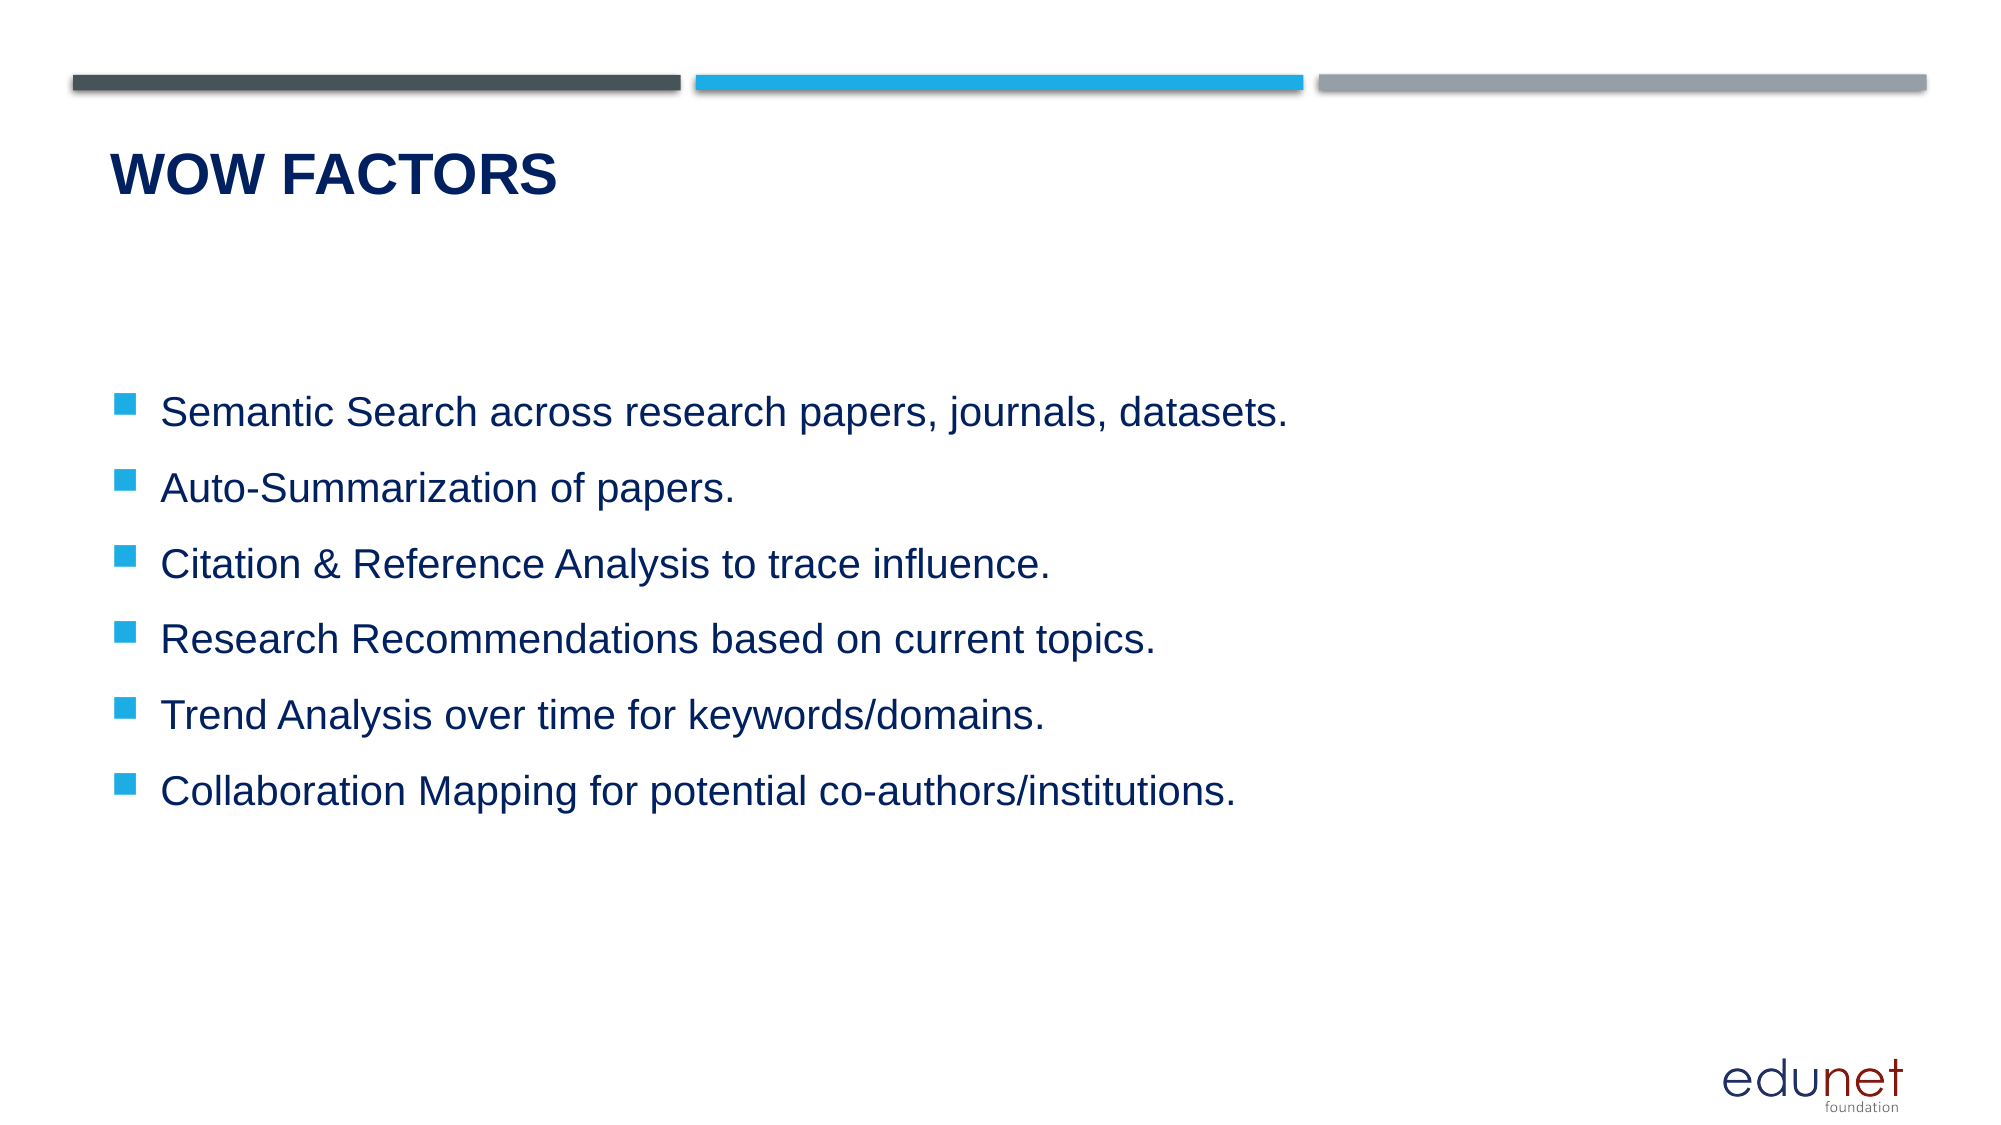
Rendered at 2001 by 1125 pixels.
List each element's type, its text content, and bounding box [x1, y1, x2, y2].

picture [1719, 1056, 1905, 1116]
title Wow factors [95, 126, 1905, 213]
list Semantic Search across research papers, journals, datasets. Auto-Summarization of papers. Citation & Reference Analysis to trace influence. Research Recommendations based on current topics. Trend Analysis over time for keywords/domains. Collaboration Mapping for potential co-authors/institutions. [95, 213, 1905, 981]
